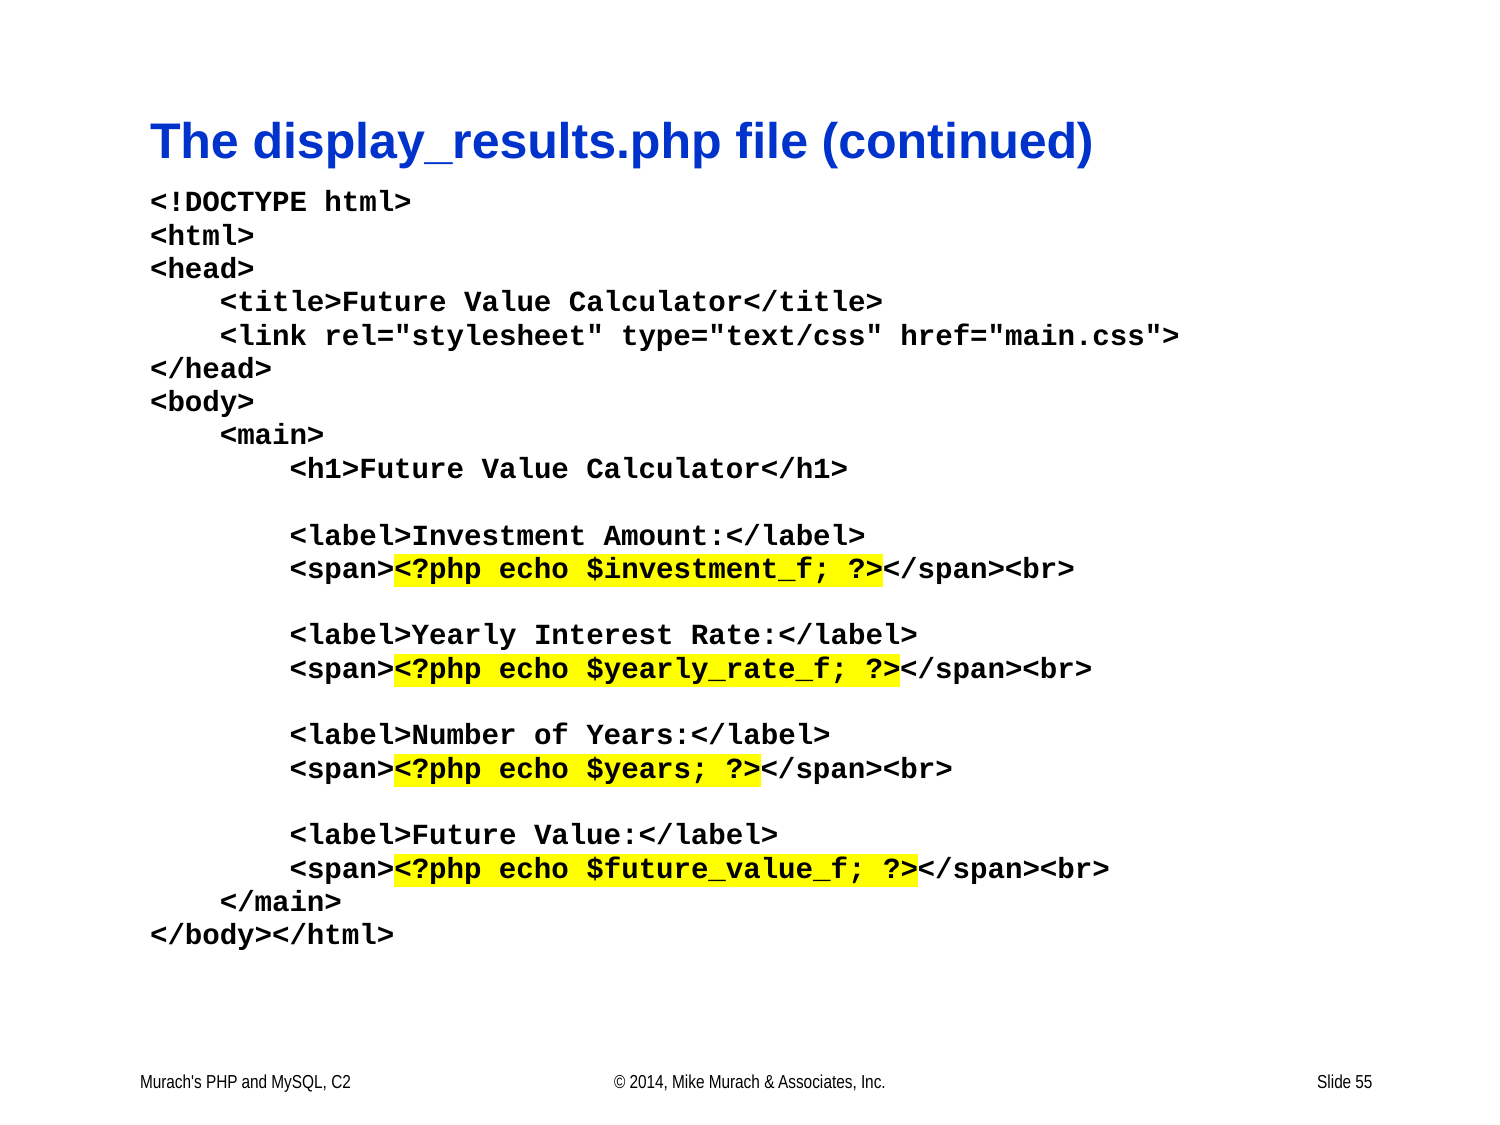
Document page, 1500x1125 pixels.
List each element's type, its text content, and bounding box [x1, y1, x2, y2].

slide_number Murach's PHP and MySQL, C2 [125, 1025, 450, 1100]
footer © 2014, Mike Murach & Associates, Inc. [474, 1058, 1025, 1100]
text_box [149, 186, 1345, 1051]
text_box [149, 112, 1128, 183]
slide_number Slide 55 [1074, 1025, 1388, 1100]
